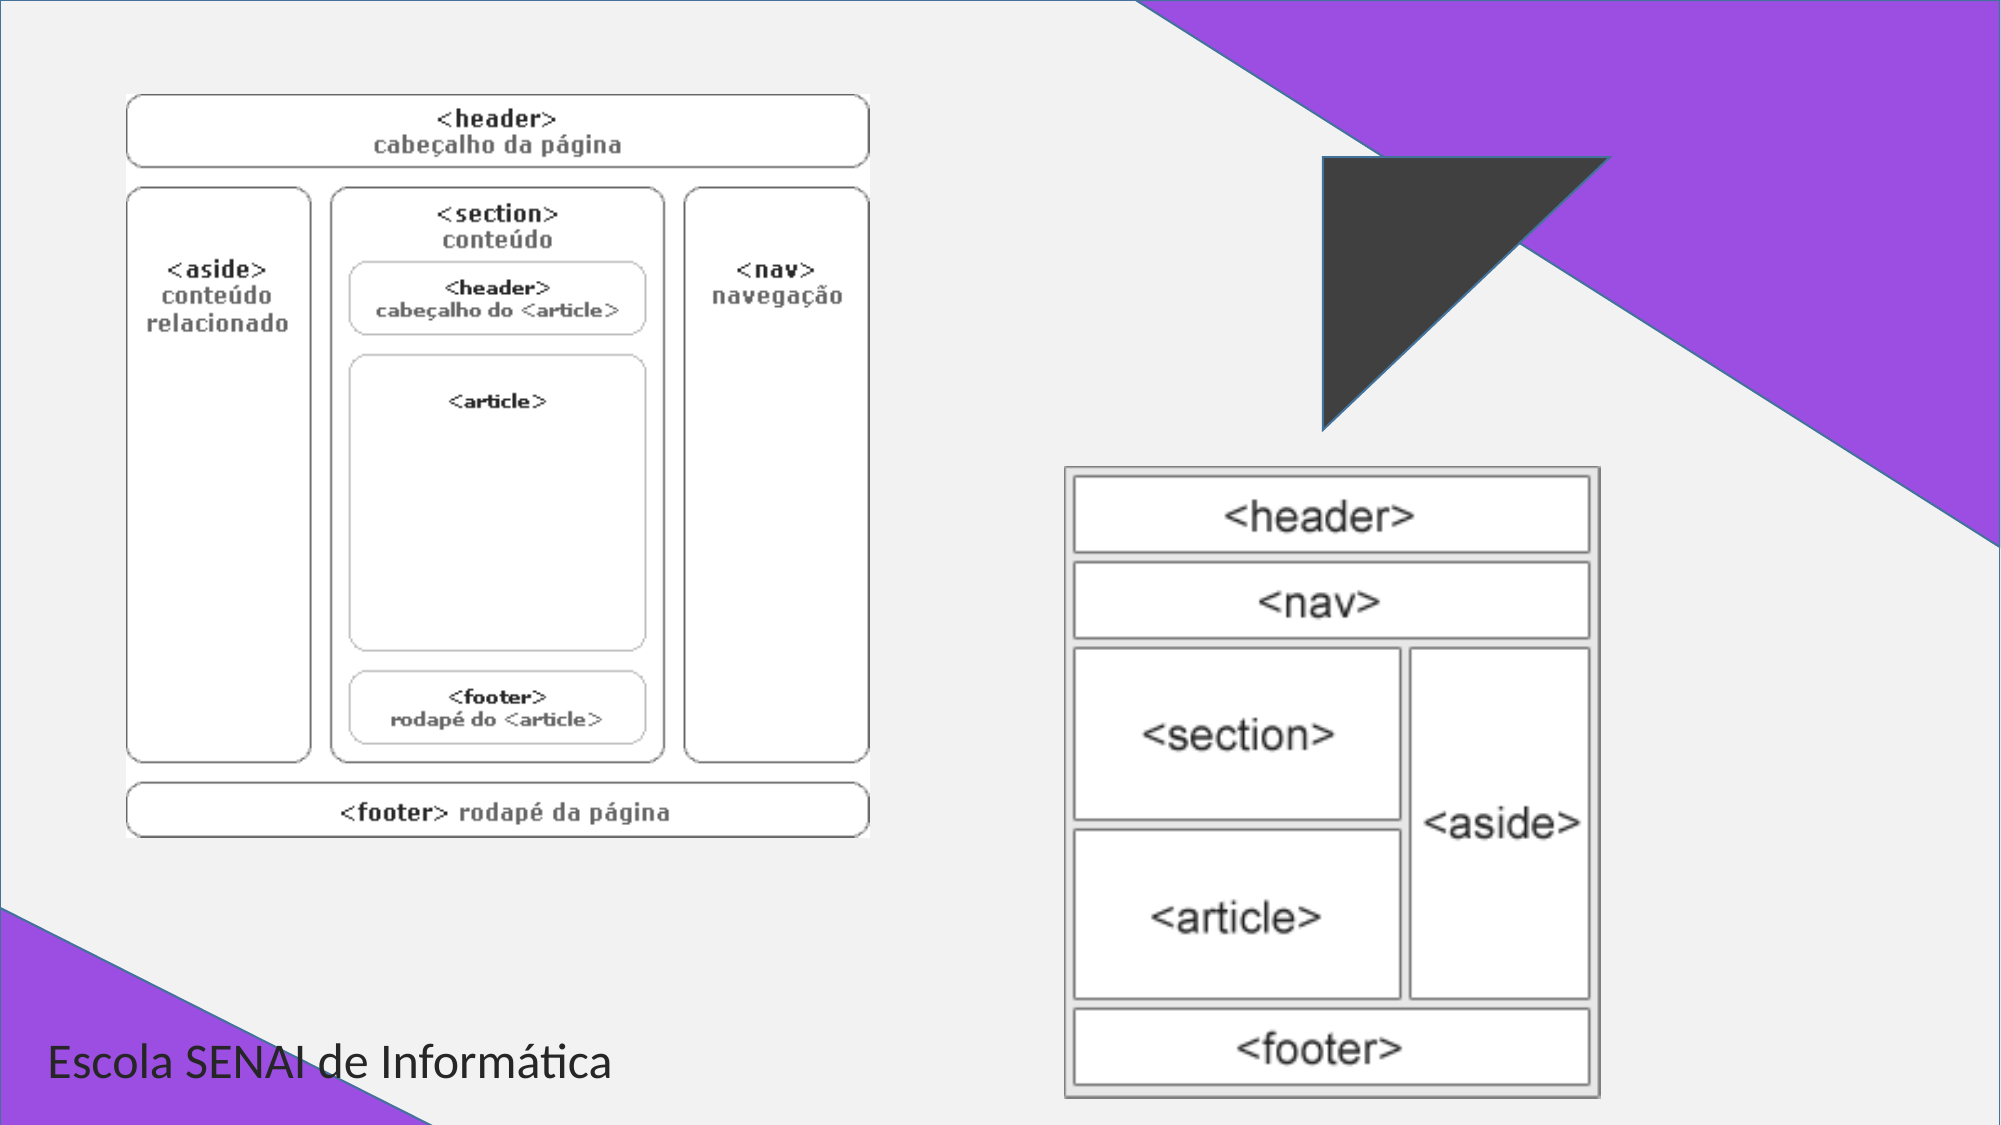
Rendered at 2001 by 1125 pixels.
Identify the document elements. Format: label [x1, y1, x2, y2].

picture [1064, 466, 1601, 1099]
picture [126, 94, 870, 839]
